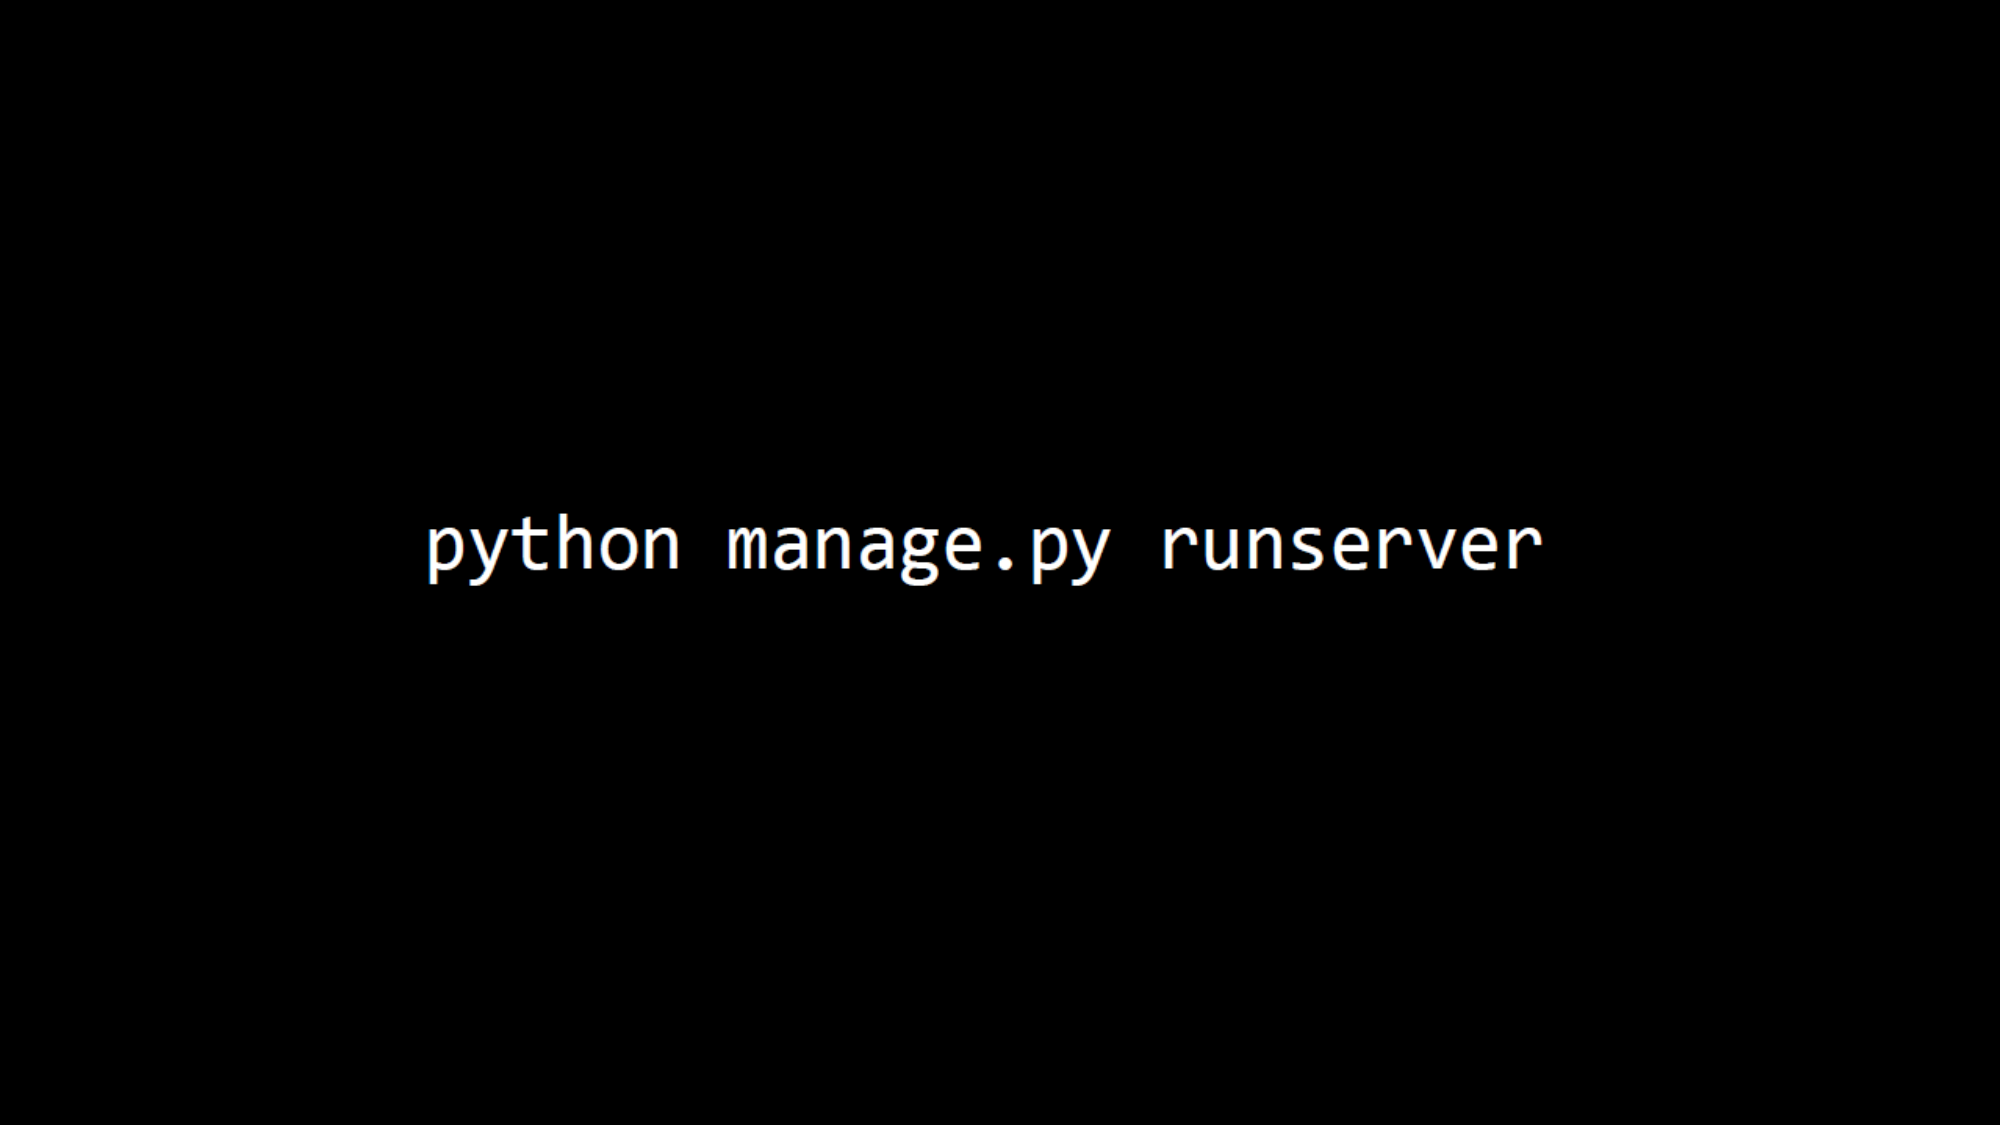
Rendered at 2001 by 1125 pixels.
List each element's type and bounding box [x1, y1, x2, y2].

picture [357, 412, 1643, 713]
